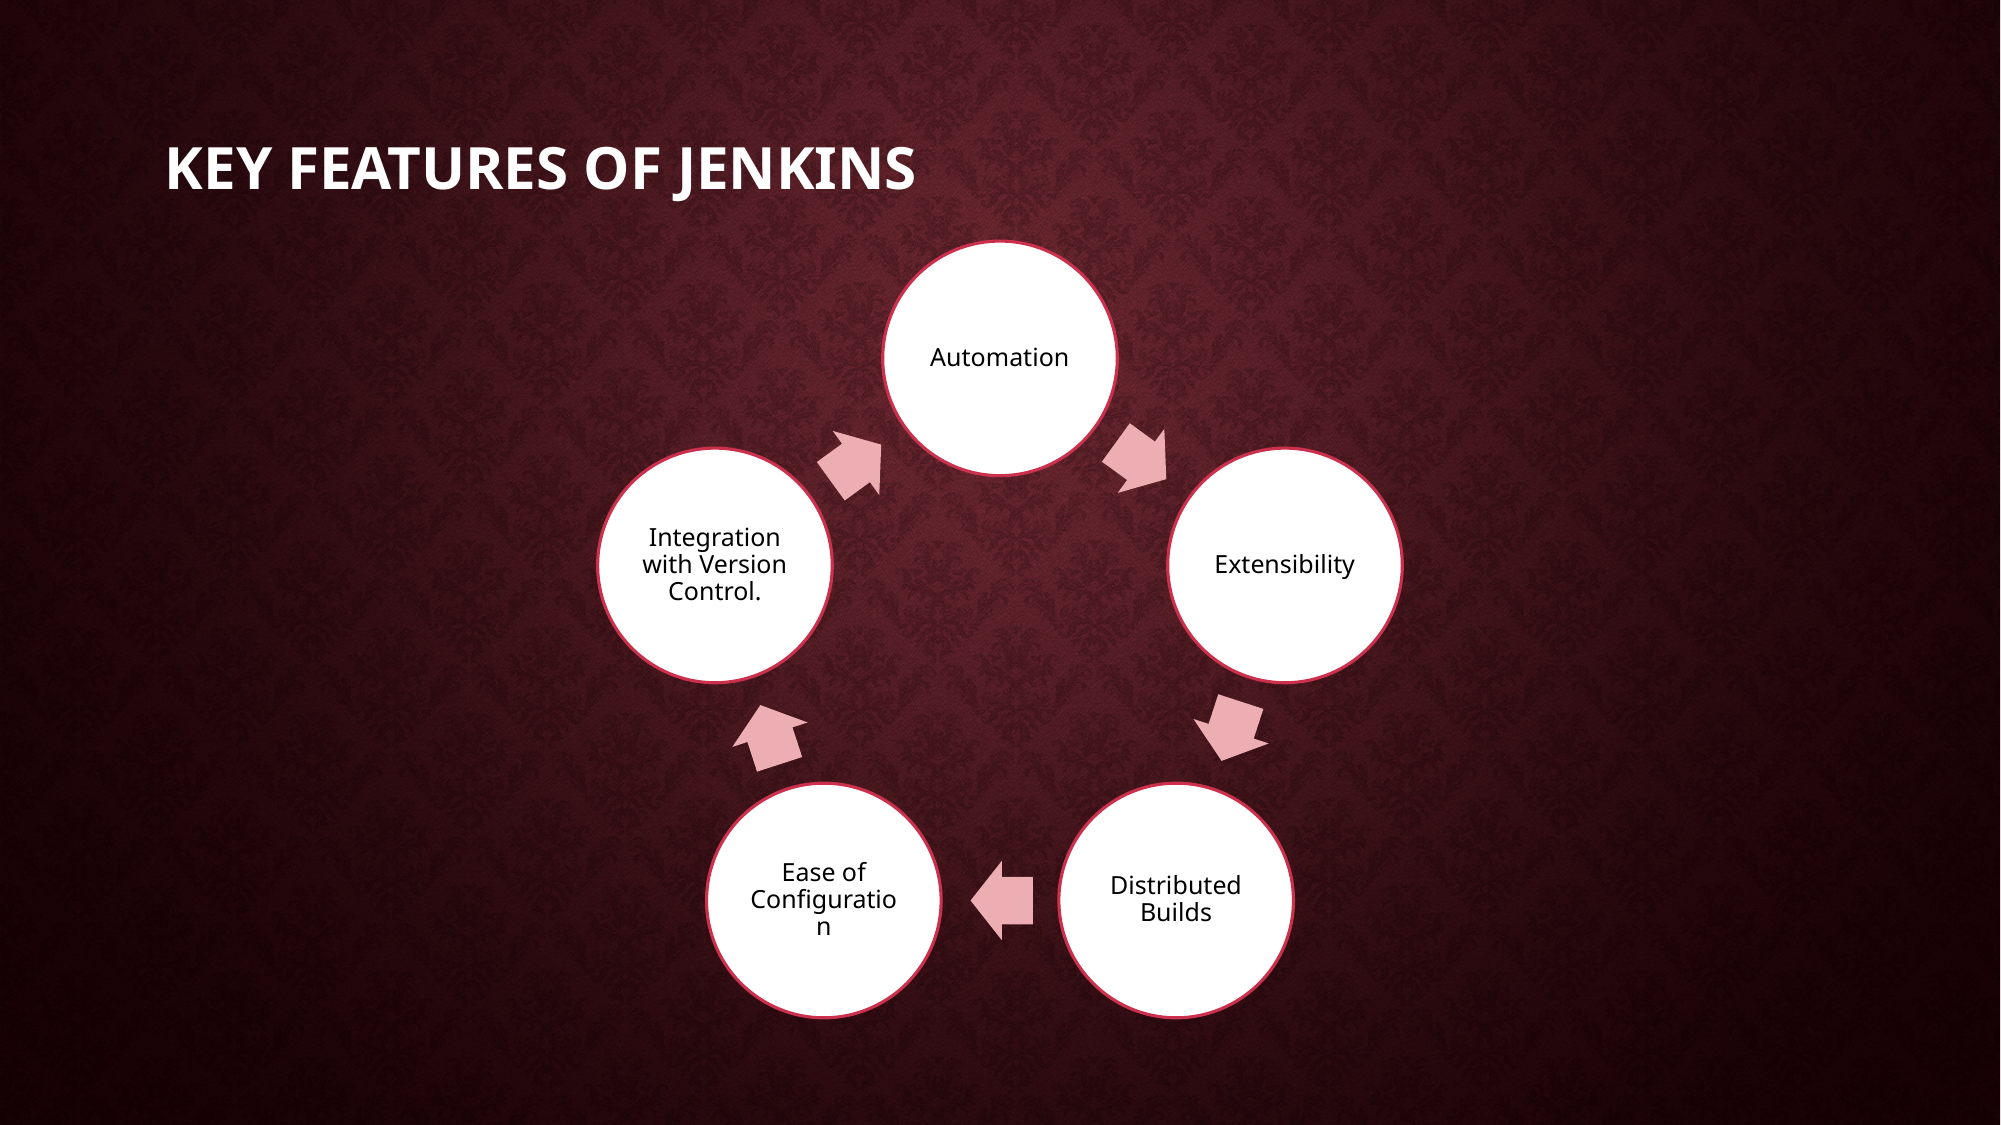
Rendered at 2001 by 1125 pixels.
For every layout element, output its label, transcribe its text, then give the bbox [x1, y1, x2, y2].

title Key features of Jenkins [149, 99, 1849, 241]
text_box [419, 240, 1581, 1019]
